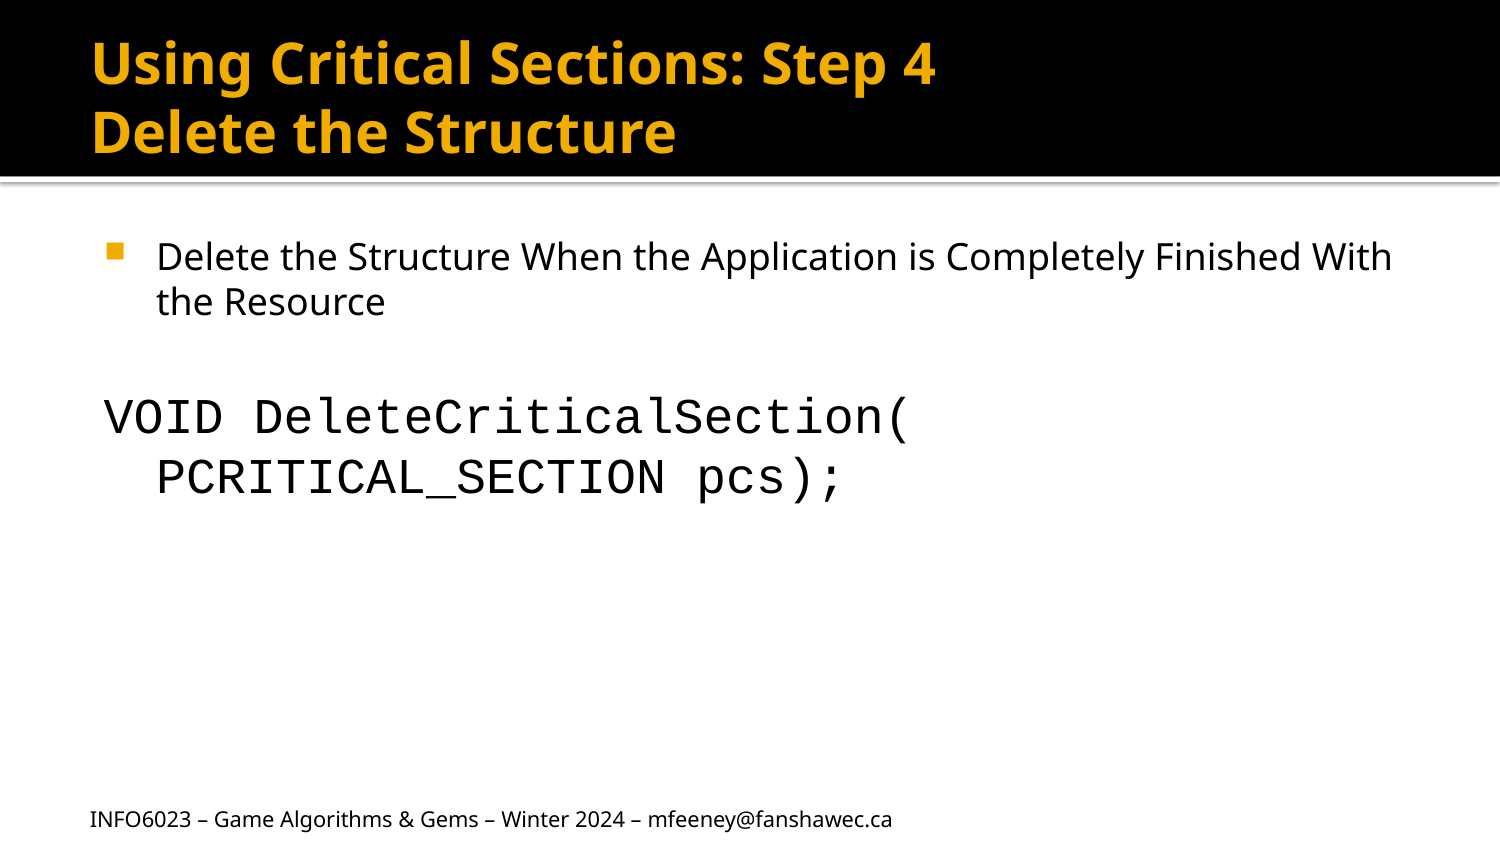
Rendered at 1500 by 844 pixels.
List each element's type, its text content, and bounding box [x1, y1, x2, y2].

title Using Critical Sections: Step 4 Delete the Structure [75, 19, 1425, 174]
list Delete the Structure When the Application is Completely Finished With the Resource VOID DeleteCriticalSection( PCRITICAL_SECTION pcs); [75, 218, 1425, 788]
